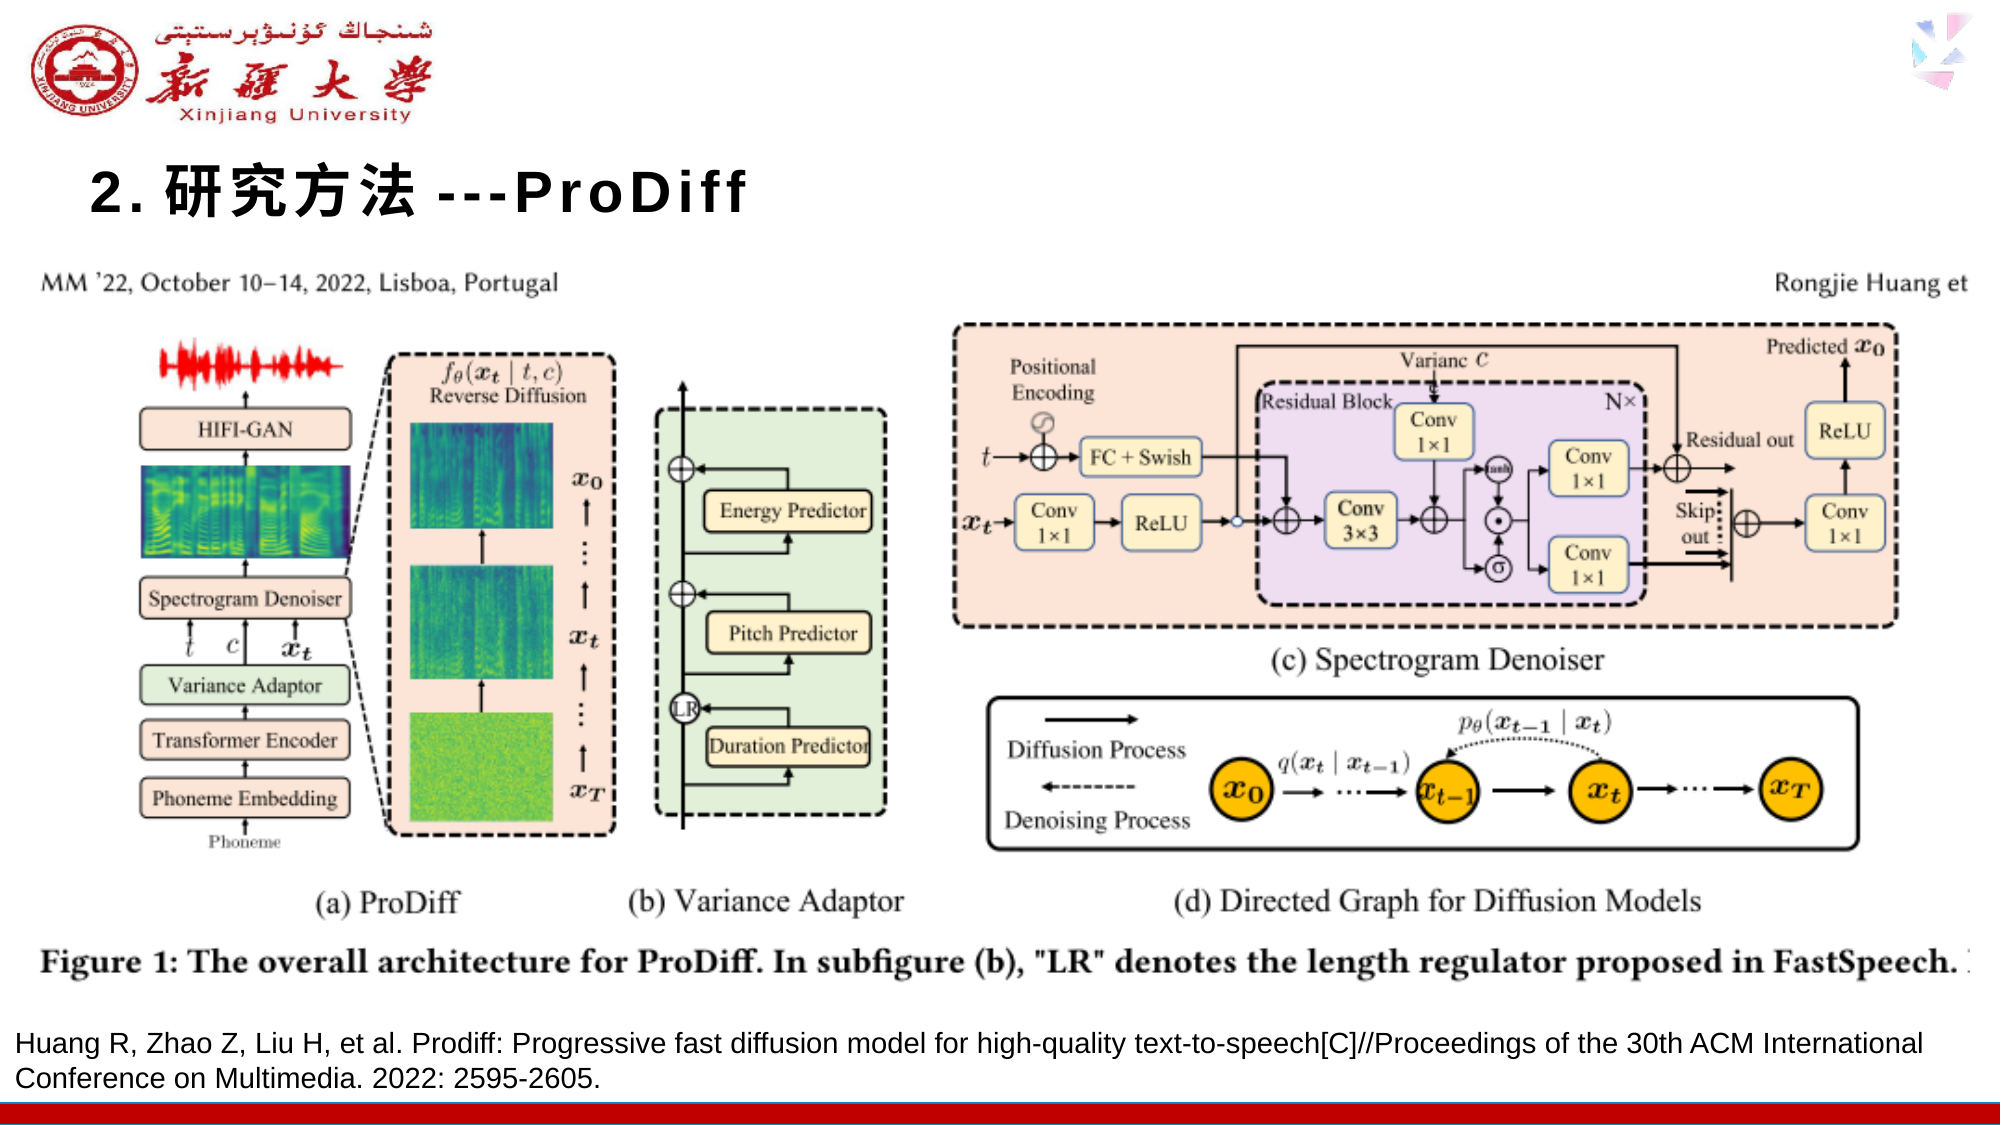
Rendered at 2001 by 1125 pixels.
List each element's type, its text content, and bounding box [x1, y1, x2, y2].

text_box [0, 1102, 2000, 1125]
picture [1881, 0, 2000, 101]
picture [0, 0, 482, 143]
text_box Huang R, Zhao Z, Liu H, et al. Prodiff: Progressive fast diffusion model for high-quality text-to-speech[C]//Proceedings of the 30th ACM International Conference on Multimedia. 2022: 2595-2605. [0, 1017, 2000, 1102]
text_box 2.研究方法---ProDiff [74, 130, 1875, 247]
picture [30, 256, 1970, 986]
